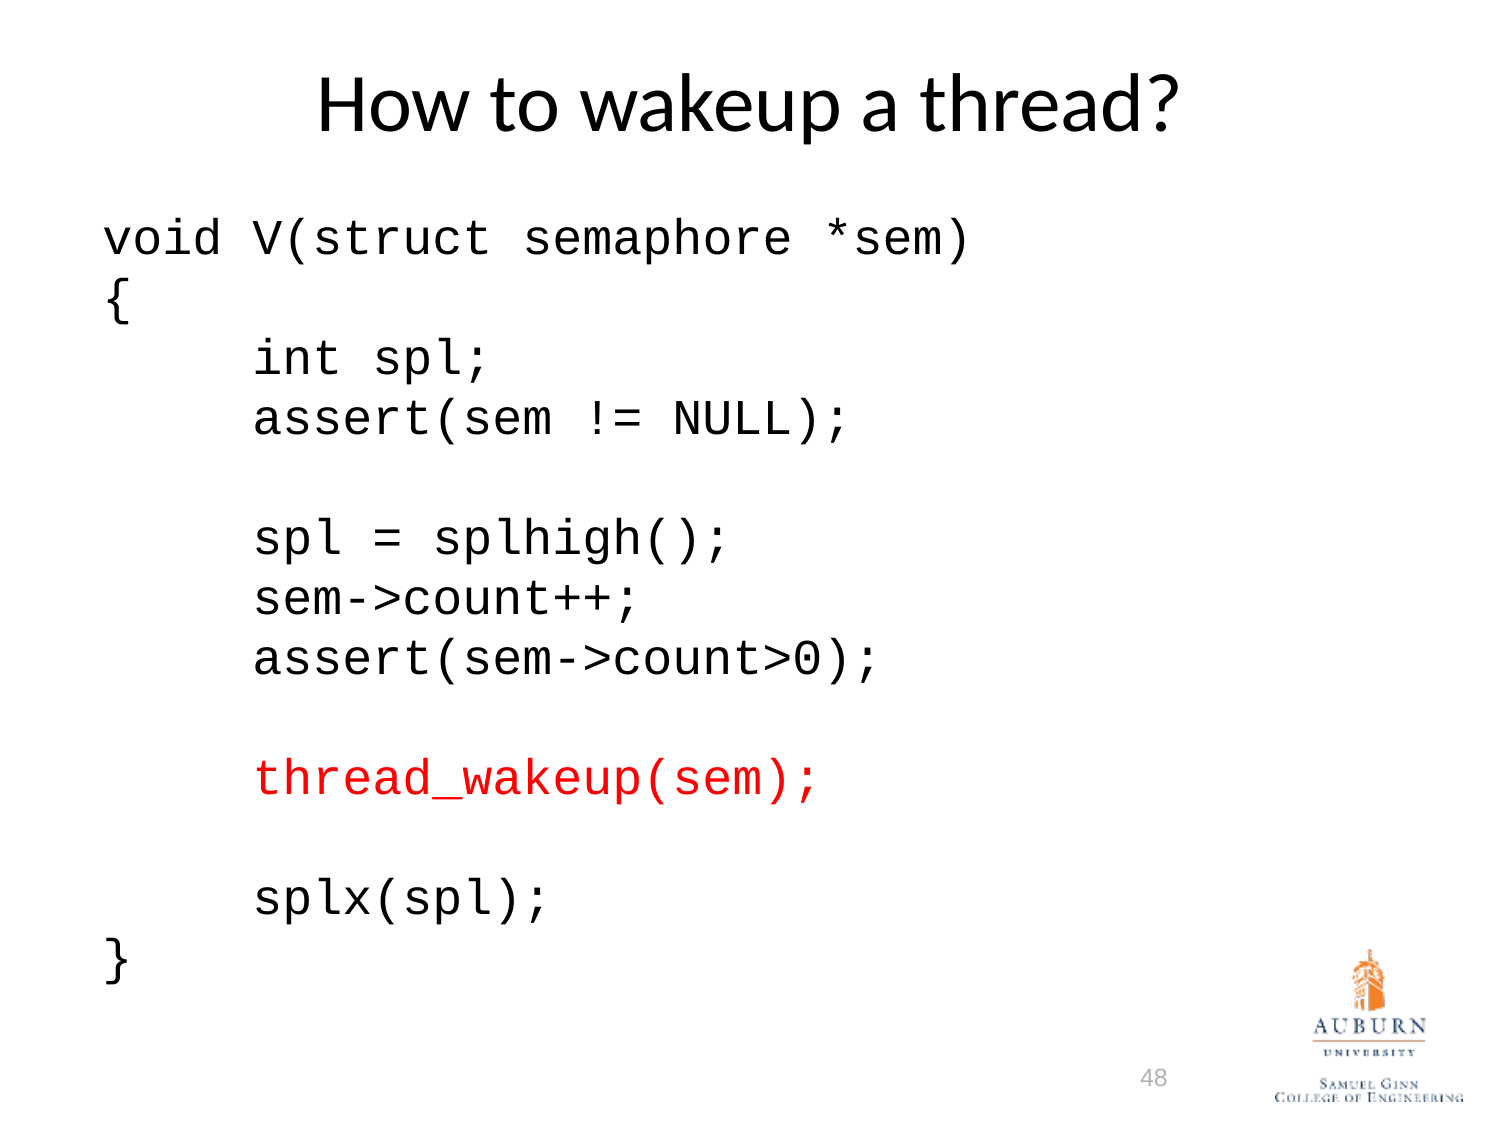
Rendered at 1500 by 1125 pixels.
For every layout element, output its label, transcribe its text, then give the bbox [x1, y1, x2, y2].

slide_number 48 [1125, 1037, 1325, 1116]
title How to wakeup a thread? [75, 0, 1425, 198]
picture [1275, 992, 1463, 1102]
text_box void V(struct semaphore *sem) { int spl; assert(sem != NULL); spl = splhigh(); sem->count++; assert(sem->count>0); thread_wakeup(sem); splx(spl); } [87, 197, 1463, 992]
